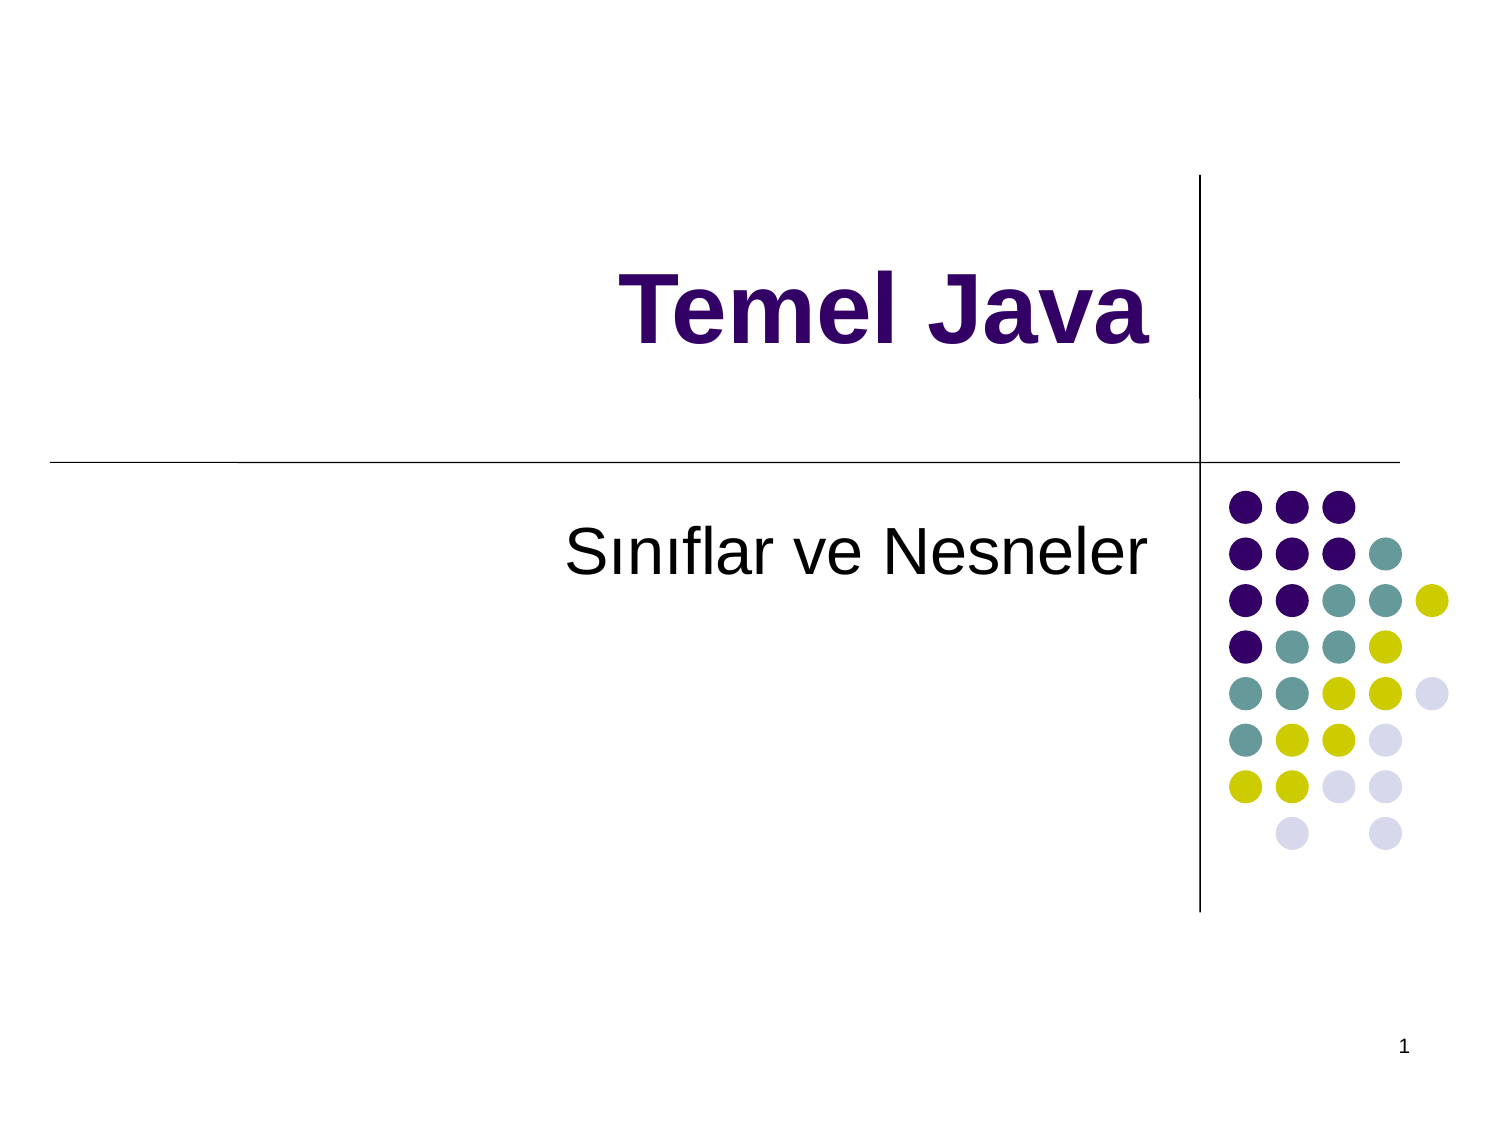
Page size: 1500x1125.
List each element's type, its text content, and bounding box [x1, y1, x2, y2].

subtitle Sınıflar ve Nesneler [139, 500, 1165, 888]
slide_number 1 [1074, 1024, 1426, 1101]
title Temel Java [51, 76, 1165, 427]
